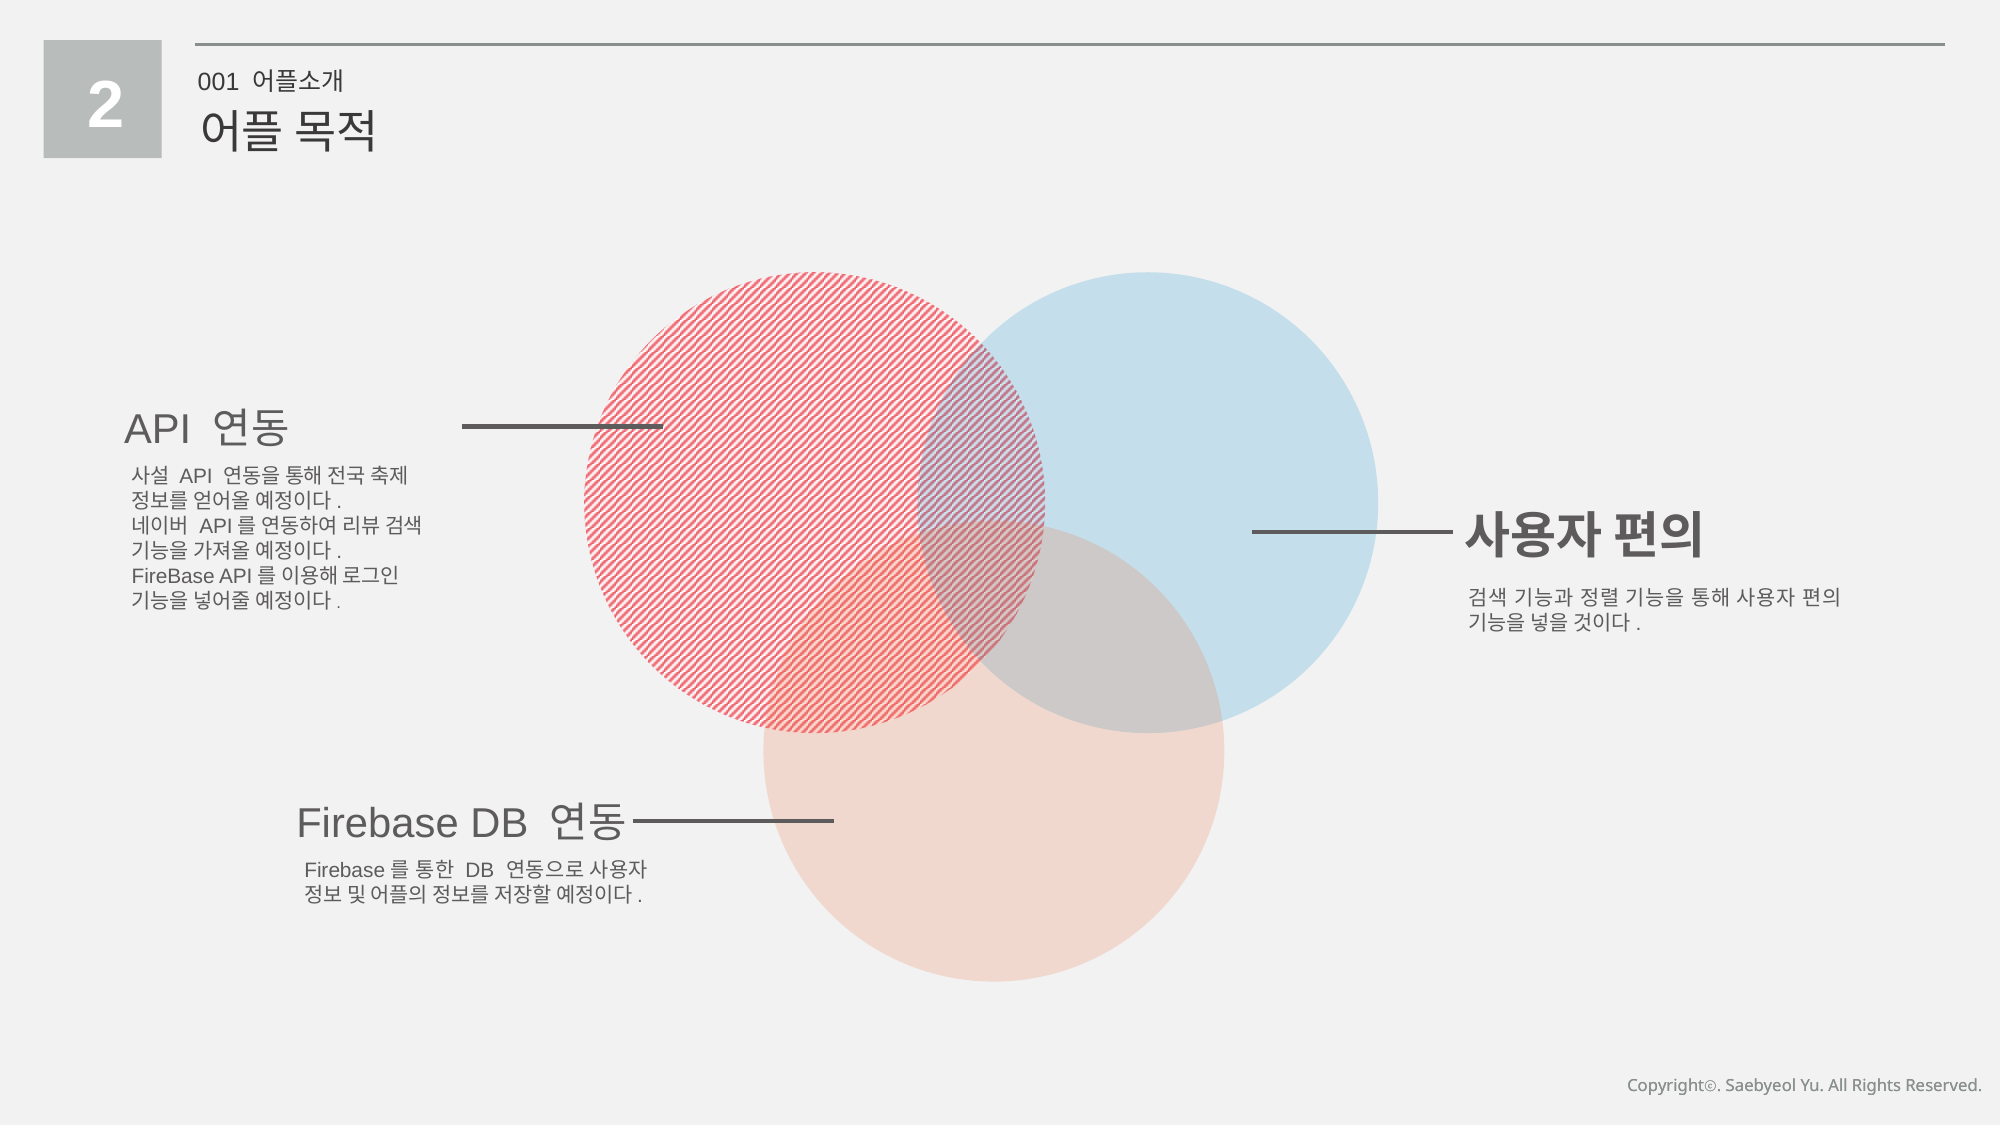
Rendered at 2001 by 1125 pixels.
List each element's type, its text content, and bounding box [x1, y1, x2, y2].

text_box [583, 271, 1379, 982]
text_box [1461, 495, 1850, 650]
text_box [295, 787, 656, 923]
text_box 2 [80, 52, 123, 148]
text_box [43, 40, 162, 159]
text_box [194, 57, 384, 177]
text_box Copyrightⓒ. Saebyeol Yu. All Rights Reserved. [1619, 1067, 1991, 1102]
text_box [122, 393, 445, 646]
